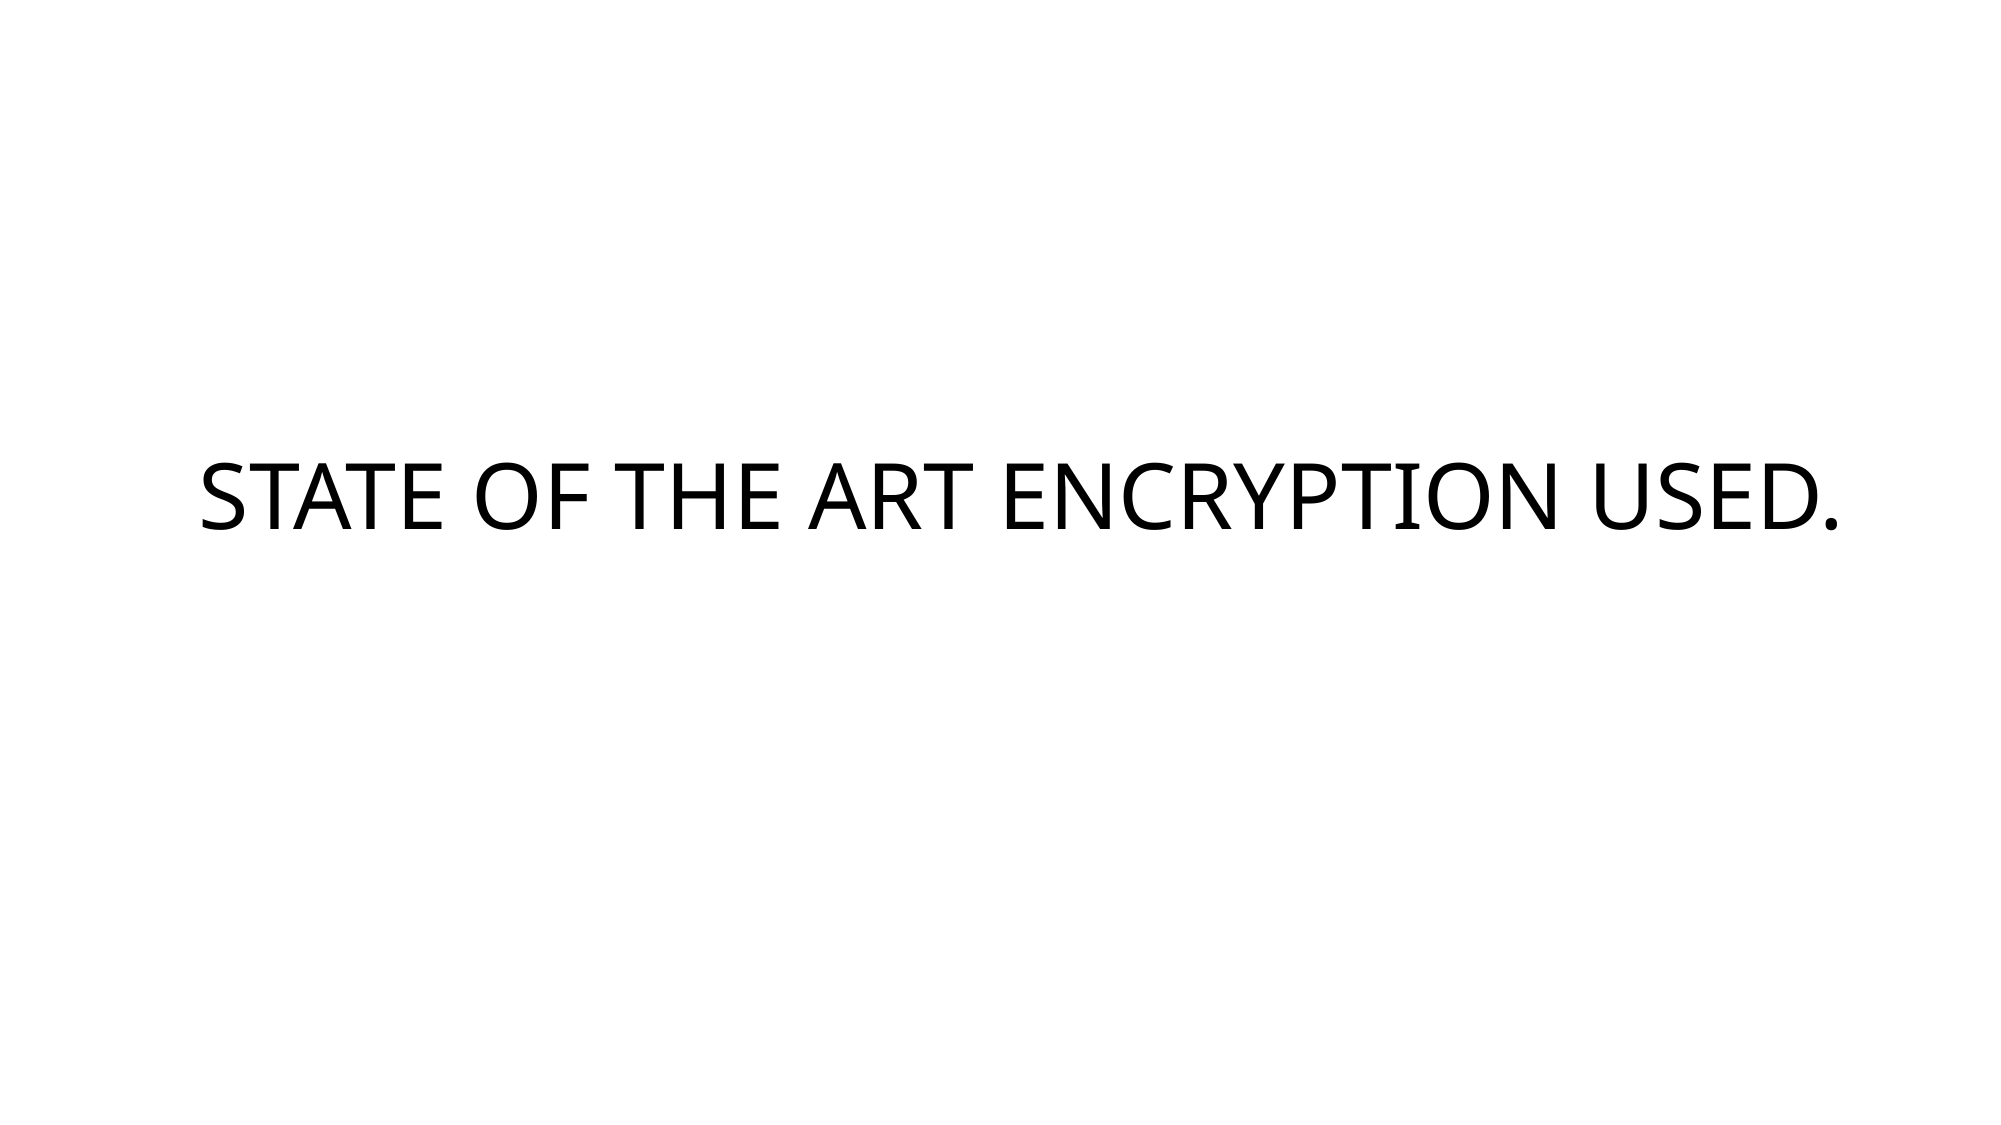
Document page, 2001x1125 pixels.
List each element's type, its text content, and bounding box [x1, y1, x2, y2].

title STATE OF THE ART ENCRYPTION USED. [159, 391, 1885, 609]
